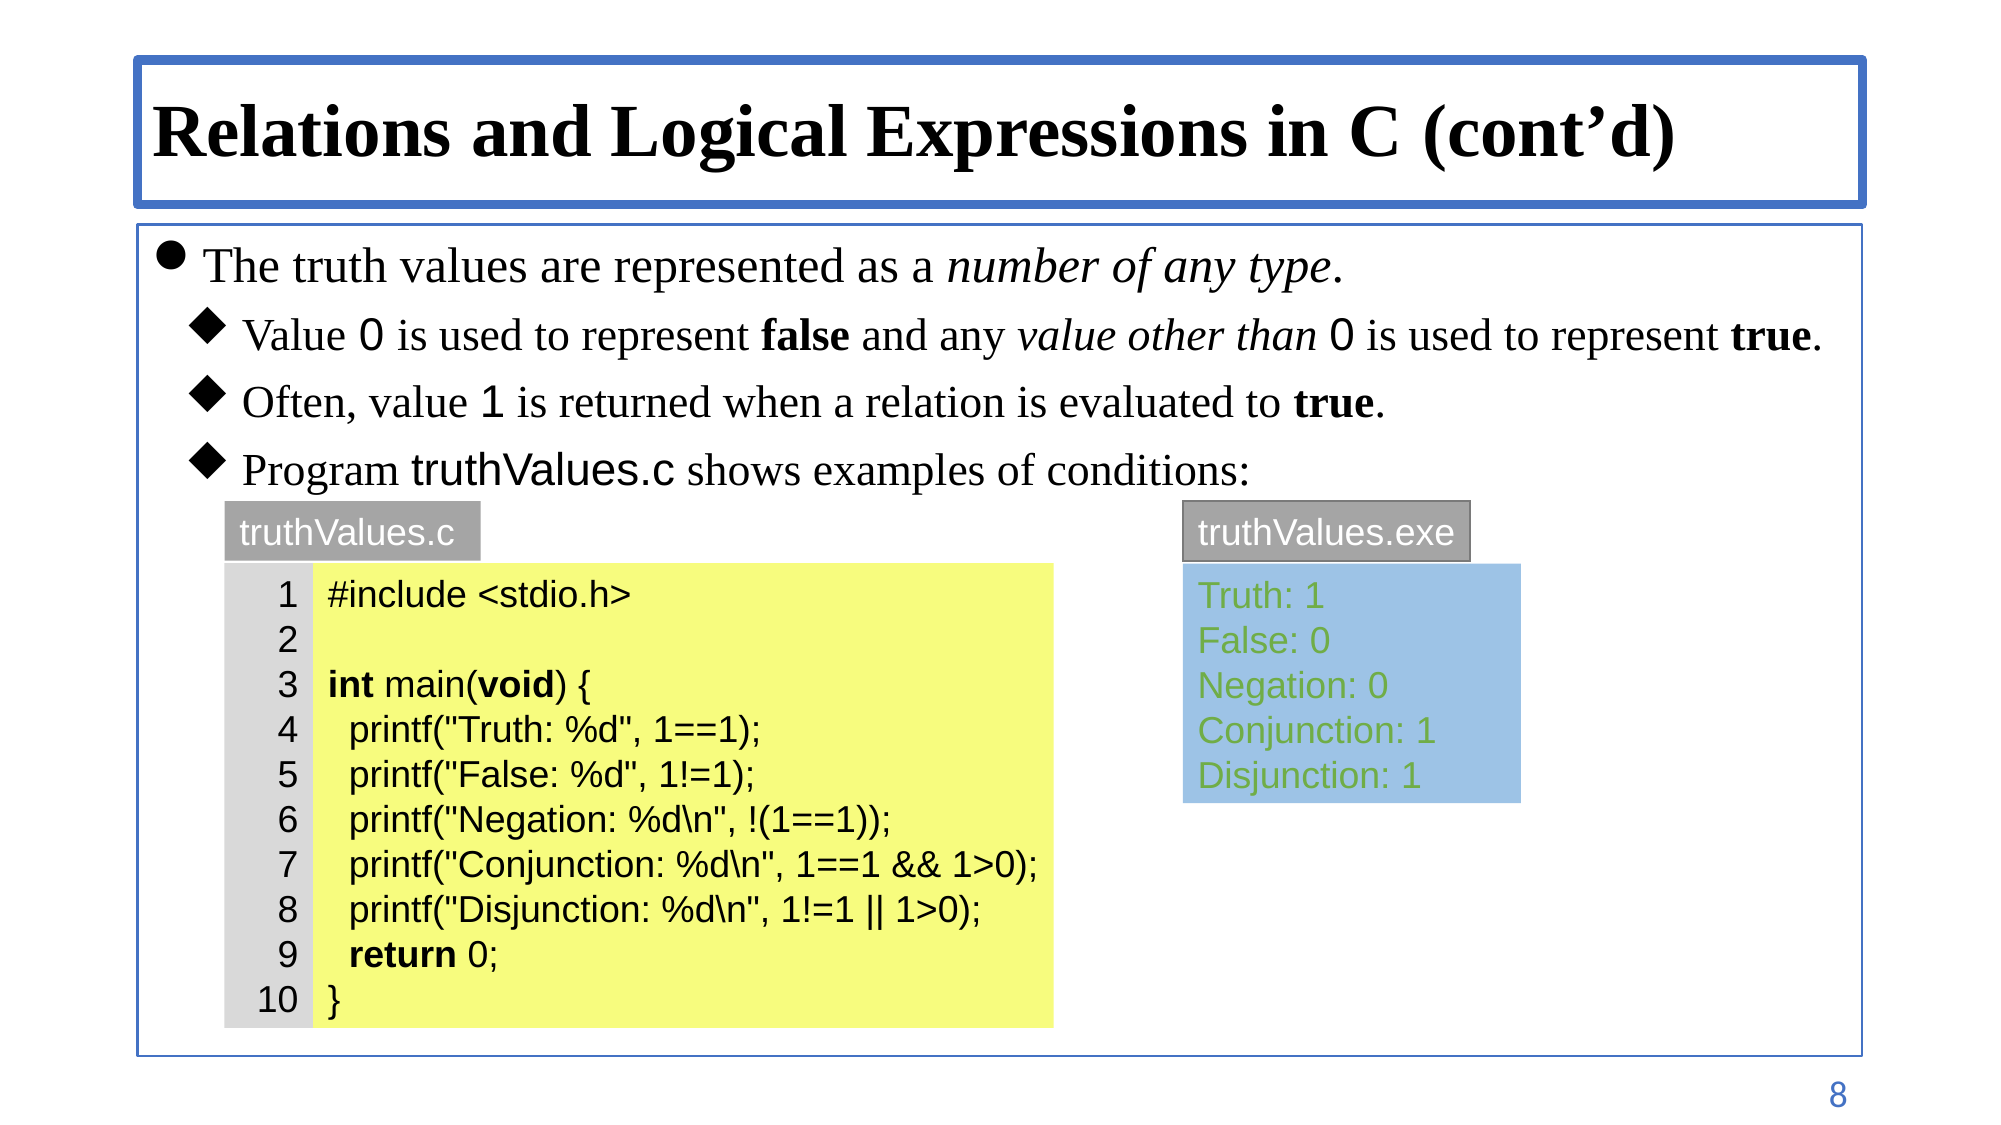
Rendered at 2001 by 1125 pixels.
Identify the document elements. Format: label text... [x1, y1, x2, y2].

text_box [224, 563, 1054, 1033]
text_box Truth: 1 False: 0 Negation: 0 Conjunction: 1 Disjunction: 1 [1182, 563, 1521, 804]
list The truth values are represented as a number of any type. Value 0 is used to represent false and any value other than 0 is used to represent true. Often, value 1 is returned when a relation is evaluated to true. Program truthValues.c shows examples of conditions: [136, 223, 1863, 1057]
title Relations and Logical Expressions in C (cont’d) [133, 55, 1867, 209]
text_box truthValues.exe [1182, 500, 1471, 562]
text_box truthValues.c [224, 500, 482, 562]
